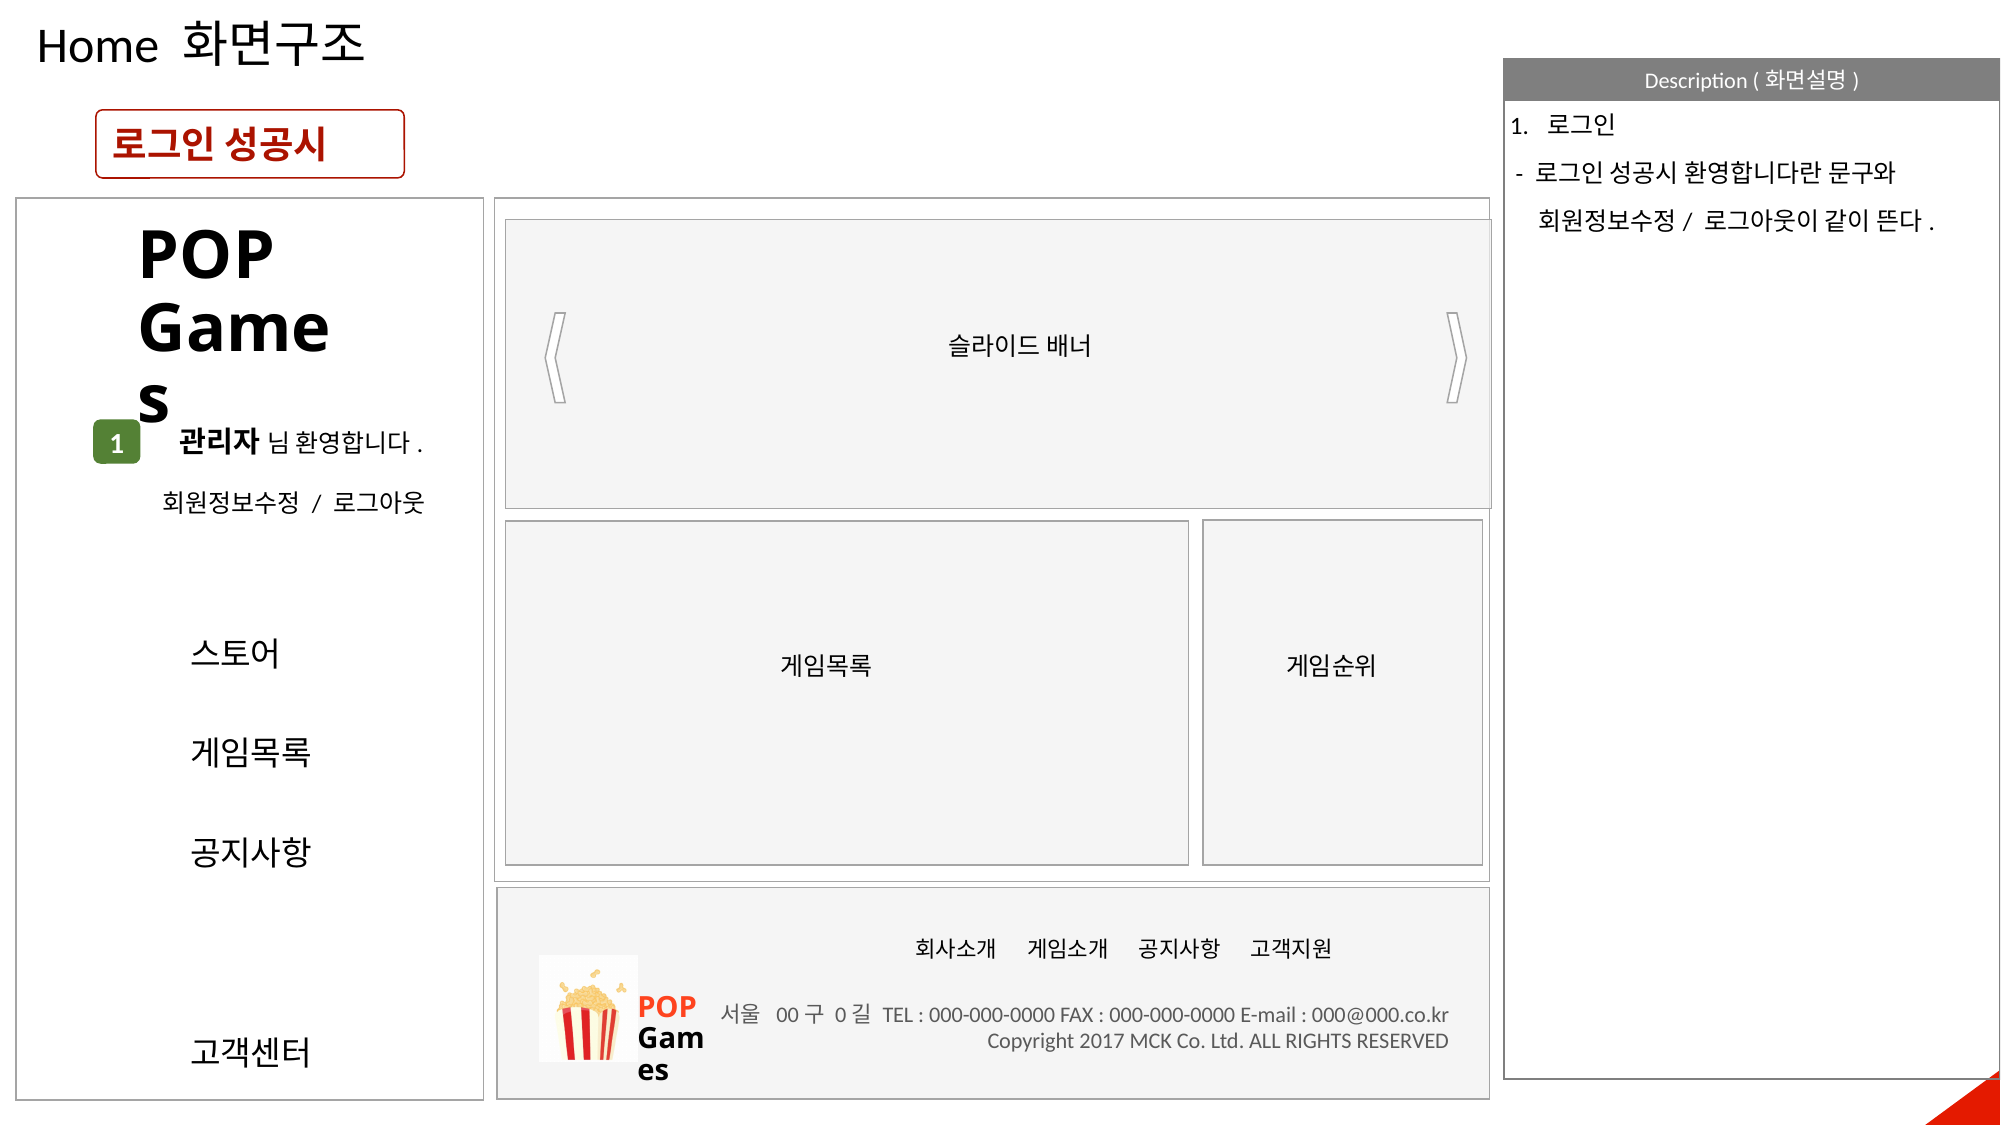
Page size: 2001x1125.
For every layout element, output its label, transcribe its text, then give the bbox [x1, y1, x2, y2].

text_box 슬라이드 배너 [876, 322, 1148, 368]
text_box 회사소개 게임소개 공지사항 고객지원 [900, 928, 1441, 970]
text_box 게임목록 [707, 642, 920, 688]
text_box [505, 219, 1492, 509]
text_box [1447, 312, 1467, 403]
text_box [497, 887, 1490, 1100]
text_box [545, 312, 566, 403]
text_box POP Games [122, 214, 372, 313]
text_box 게임순위 [1213, 642, 1425, 688]
text_box [1203, 520, 1483, 866]
picture [539, 954, 639, 1062]
text_box 관리자 님 환영합니다. 회원정보수정 / 로그아웃 [147, 415, 467, 526]
text_box 1 [93, 419, 141, 464]
list 로그인 - 로그인 성공시 환영합니다란 문구와 회원정보수정/ 로그아웃이 같이 뜬다. [1504, 105, 2000, 1083]
text_box POP Games [641, 984, 731, 1068]
text_box [15, 197, 484, 1100]
text_box [494, 198, 1490, 882]
title Home 화면구조 [21, 12, 484, 76]
text_box 로그인 성공시 [95, 109, 405, 178]
text_box 서울 00구 0길 TEL : 000-000-0000 FAX : 000-000-0000 E-mail : 000@000.co.kr Copyright 2017 MCK Co. Ltd. ALL RIGHTS RESERVED [731, 992, 1465, 1061]
text_box [505, 521, 1189, 866]
text_box 스토어 게임목록 공지사항 고객센터 [175, 565, 354, 1080]
list 2.1 [86, 2, 307, 66]
